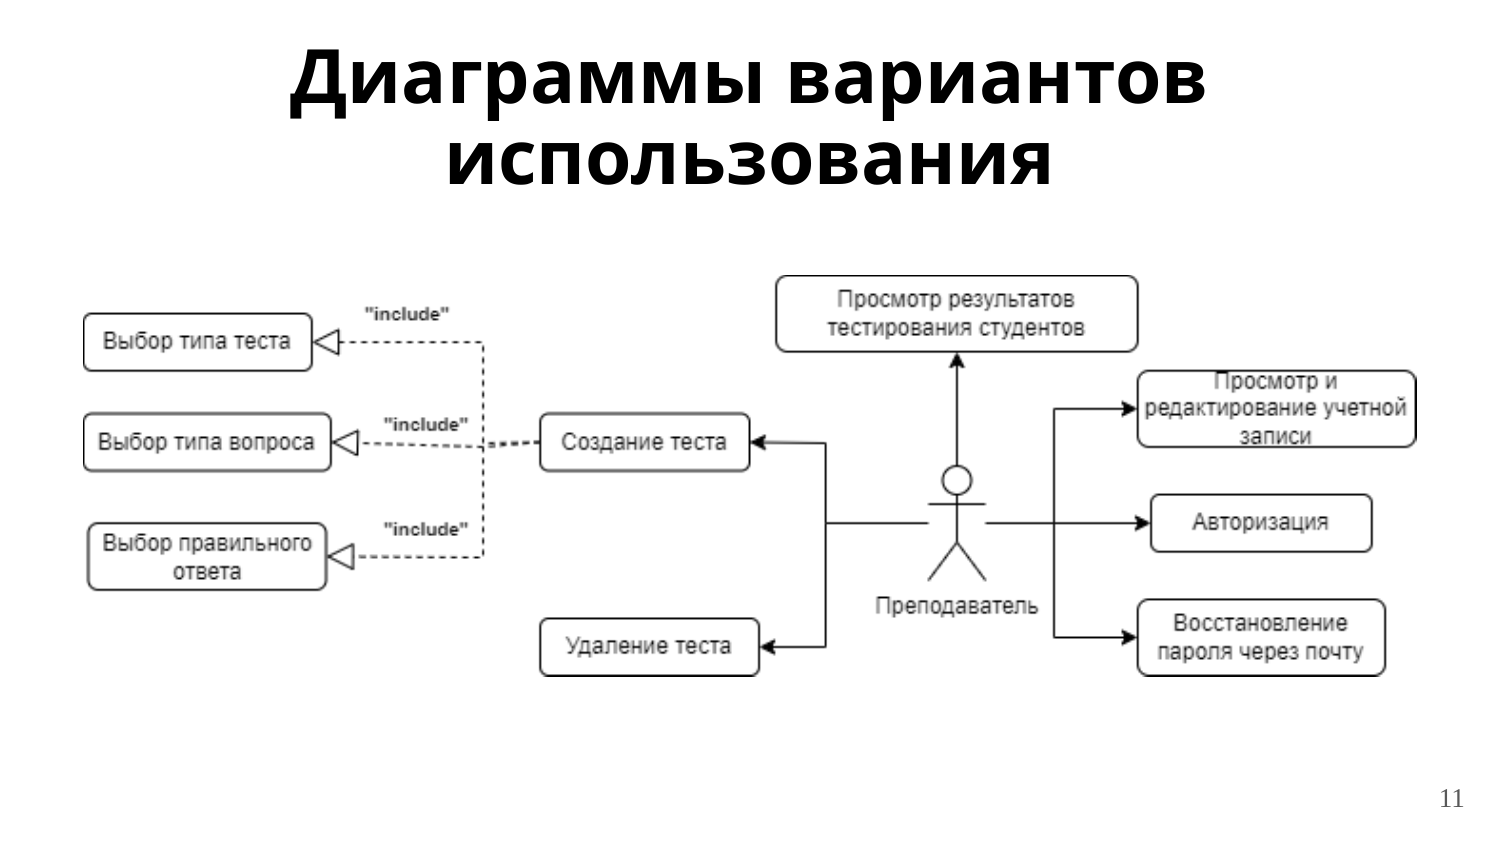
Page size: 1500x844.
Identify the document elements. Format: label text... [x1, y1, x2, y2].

title Диаграммы вариантов использования [51, 23, 1449, 118]
picture [83, 275, 1417, 677]
slide_number 11 [1389, 764, 1480, 830]
